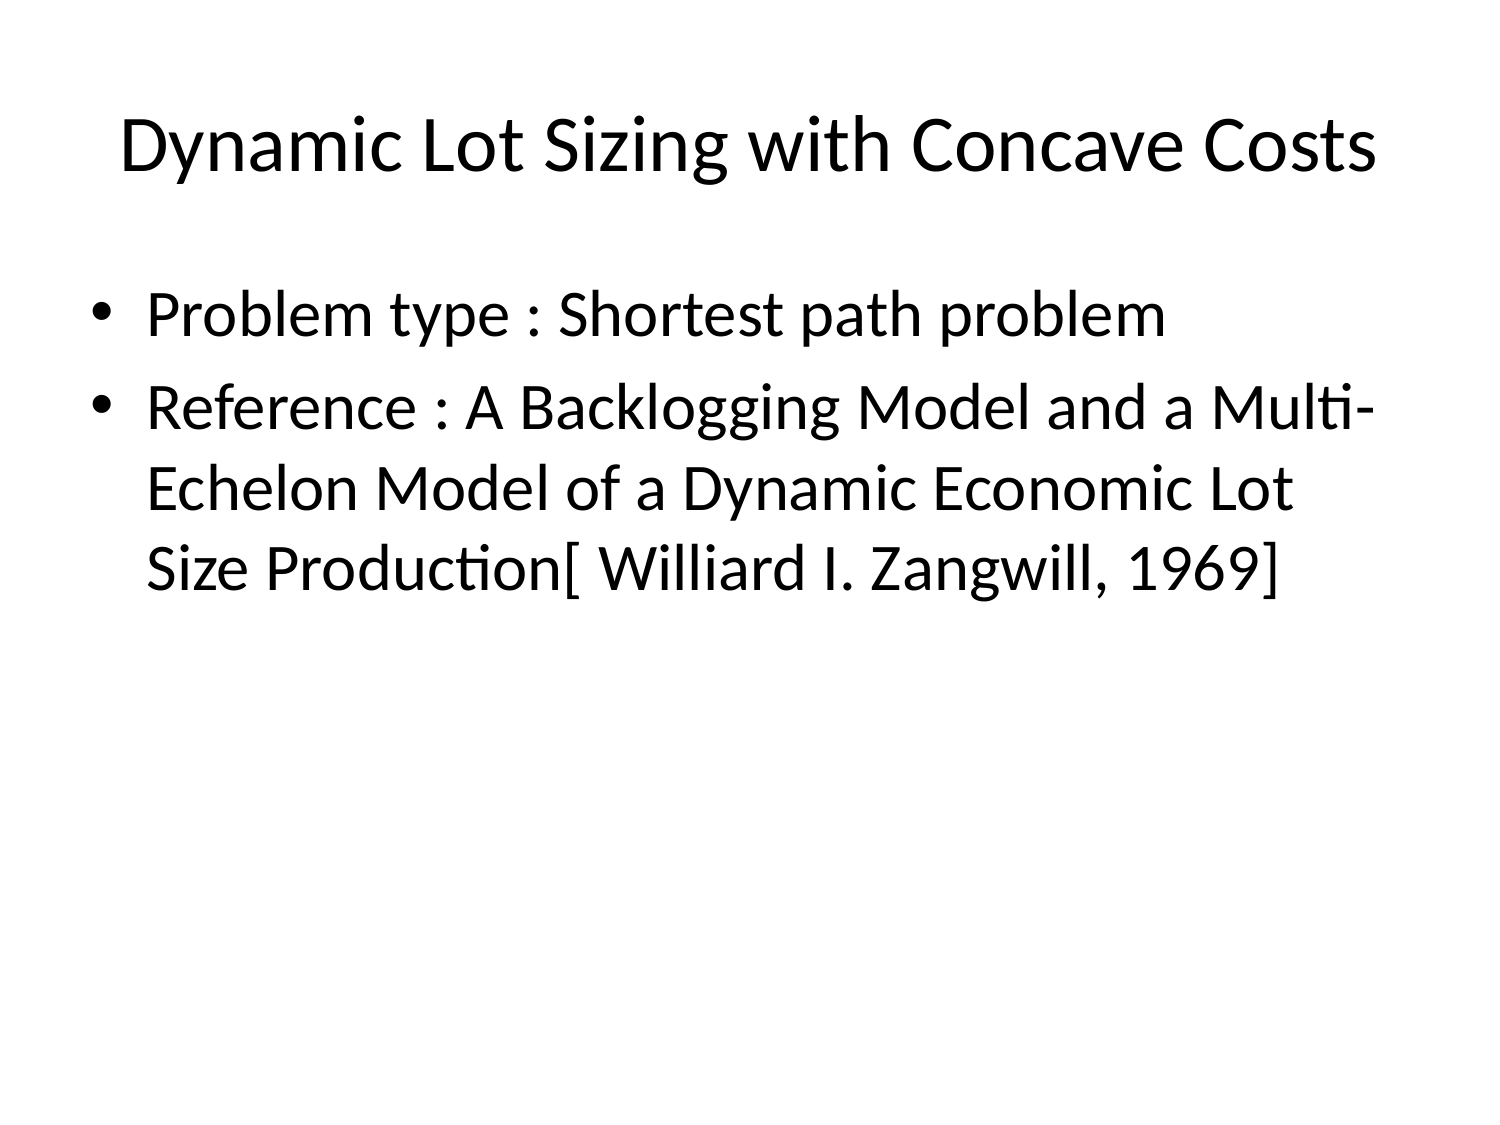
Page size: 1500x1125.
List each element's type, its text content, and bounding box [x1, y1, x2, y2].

title Dynamic Lot Sizing with Concave Costs [75, 45, 1425, 233]
list Problem type : Shortest path problem Reference : A Backlogging Model and a Multi-Echelon Model of a Dynamic Economic Lot Size Production[ Williard I. Zangwill, 1969] [75, 262, 1425, 1005]
